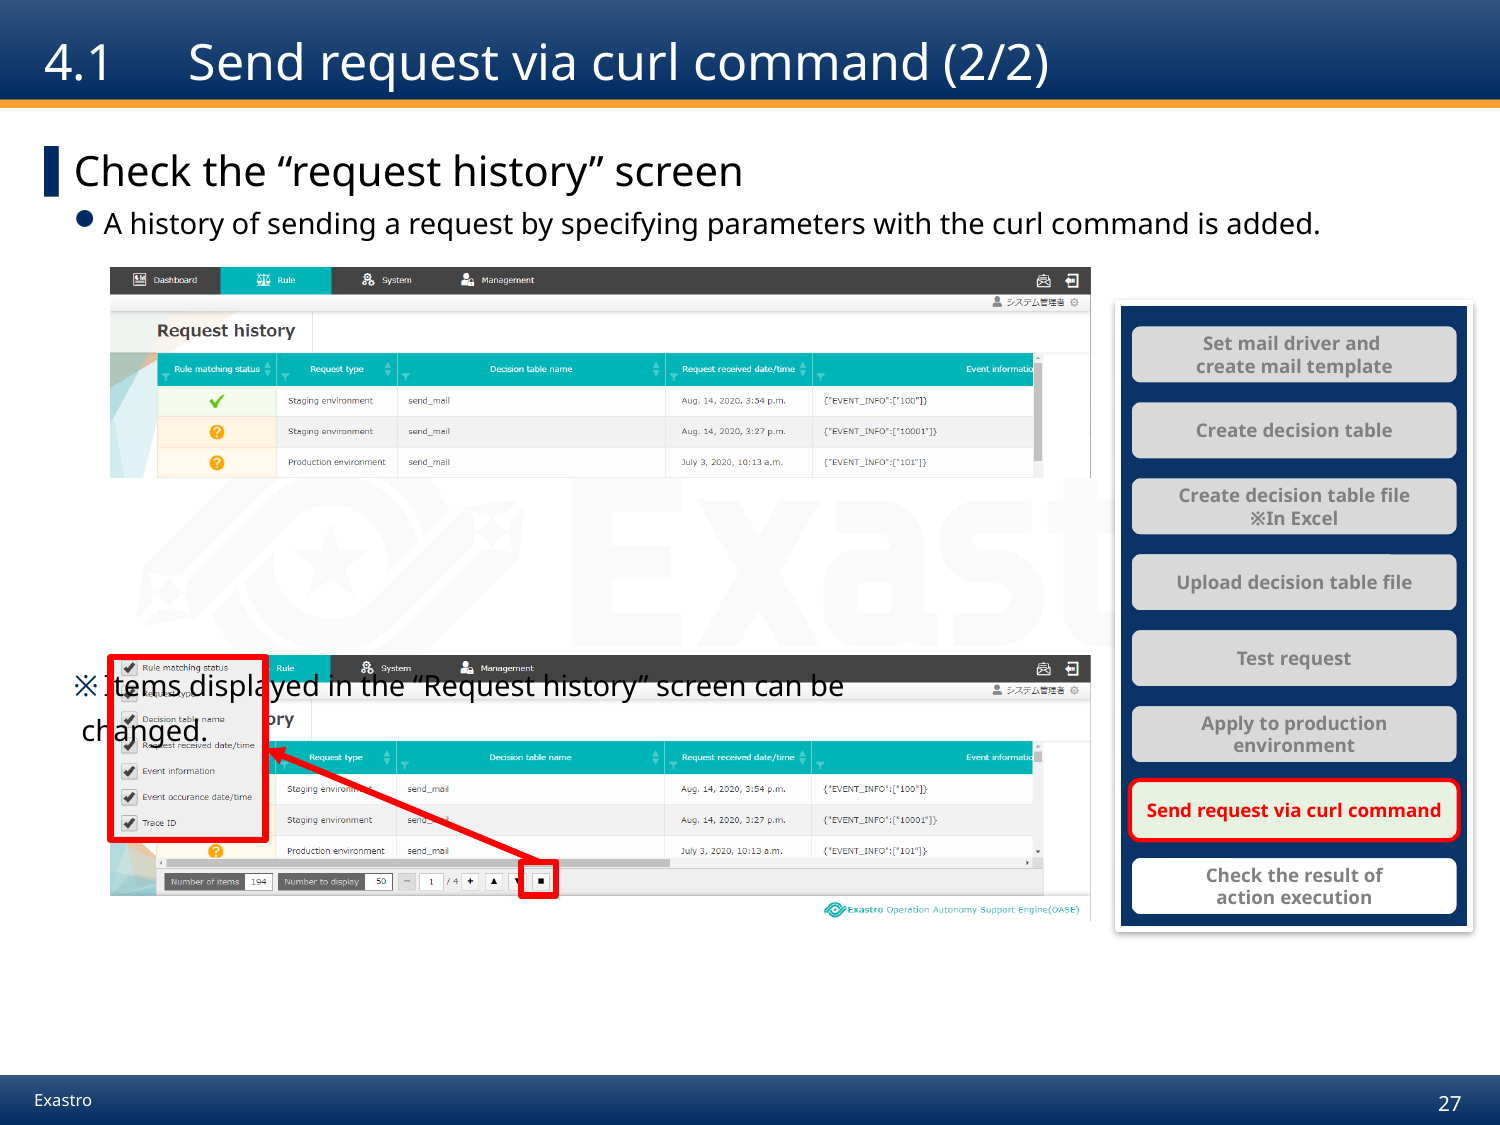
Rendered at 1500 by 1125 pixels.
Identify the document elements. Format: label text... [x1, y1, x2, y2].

title 4.1 Send request via curl command (2/2) [29, 18, 1471, 96]
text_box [1117, 302, 1471, 929]
picture [0, 0, 1500, 1125]
list Check the “request history” screen A history of sending a request by specifying parameters with the curl command is added. Items displayed in the “Request history” screen can be changed. [29, 137, 1471, 1059]
text_box [54, 43, 1496, 121]
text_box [265, 748, 539, 862]
